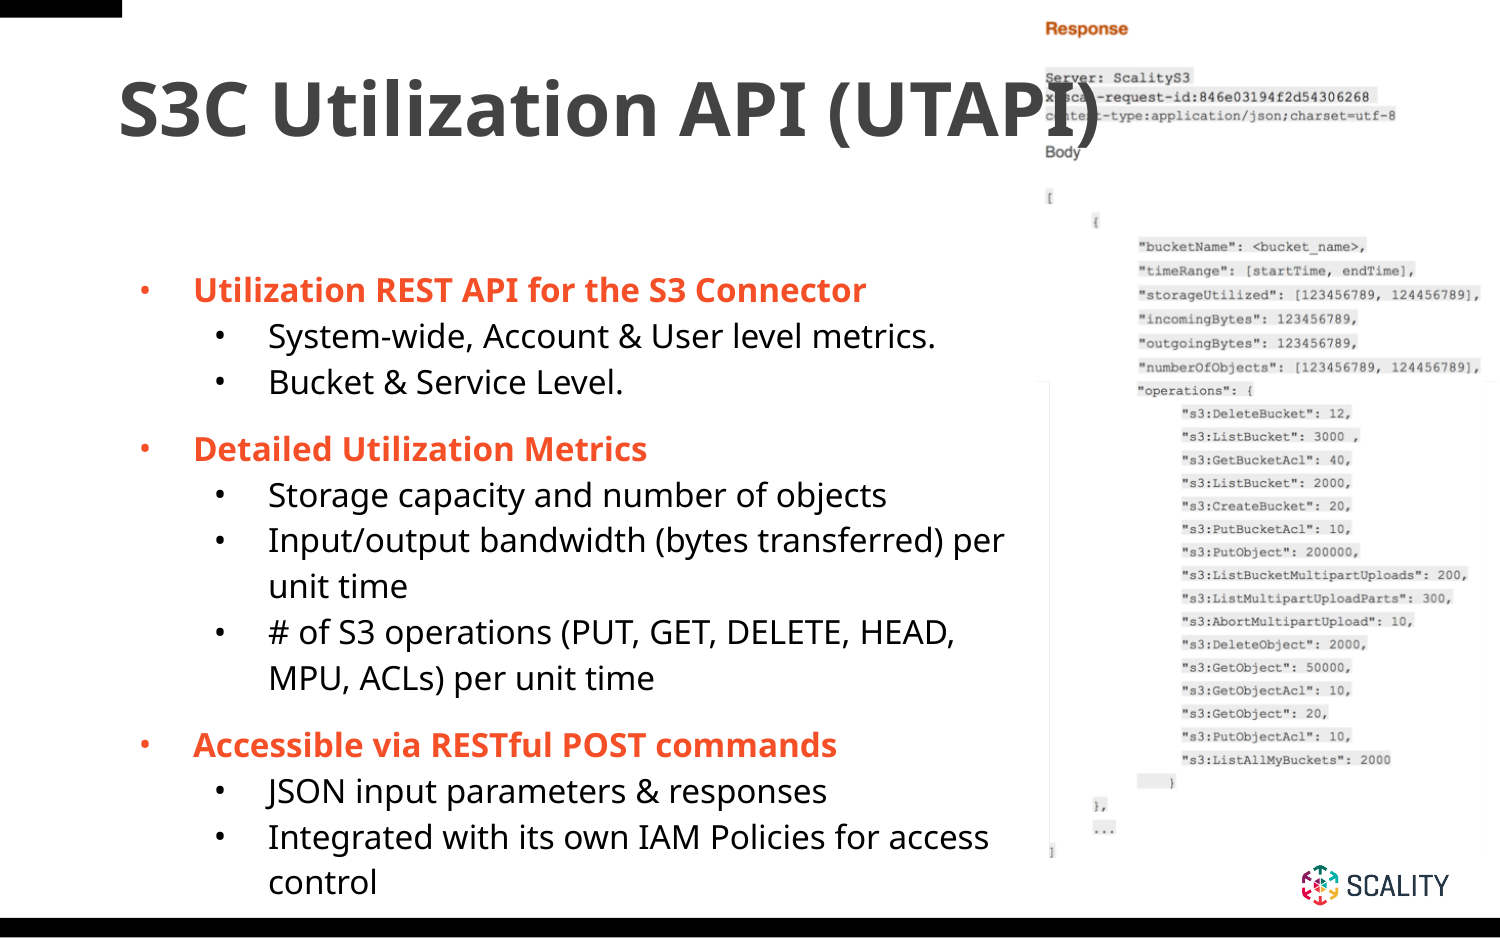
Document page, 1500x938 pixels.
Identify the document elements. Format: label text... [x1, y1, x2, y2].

picture [1301, 864, 1450, 906]
list Utilization REST API for the S3 Connector System-wide, Account & User level metrics. Bucket & Service Level. Detailed Utilization Metrics Storage capacity and number of objects Input/output bandwidth (bytes transferred) per unit time # of S3 operations (PUT, GET, DELETE, HEAD, MPU, ACLs) per unit time Accessible via RESTful POST commands JSON input parameters & responses Integrated with its own IAM Policies for access control [103, 255, 1031, 853]
picture [1036, 14, 1499, 860]
title S3C Utilization API (UTAPI) [103, 21, 1031, 203]
